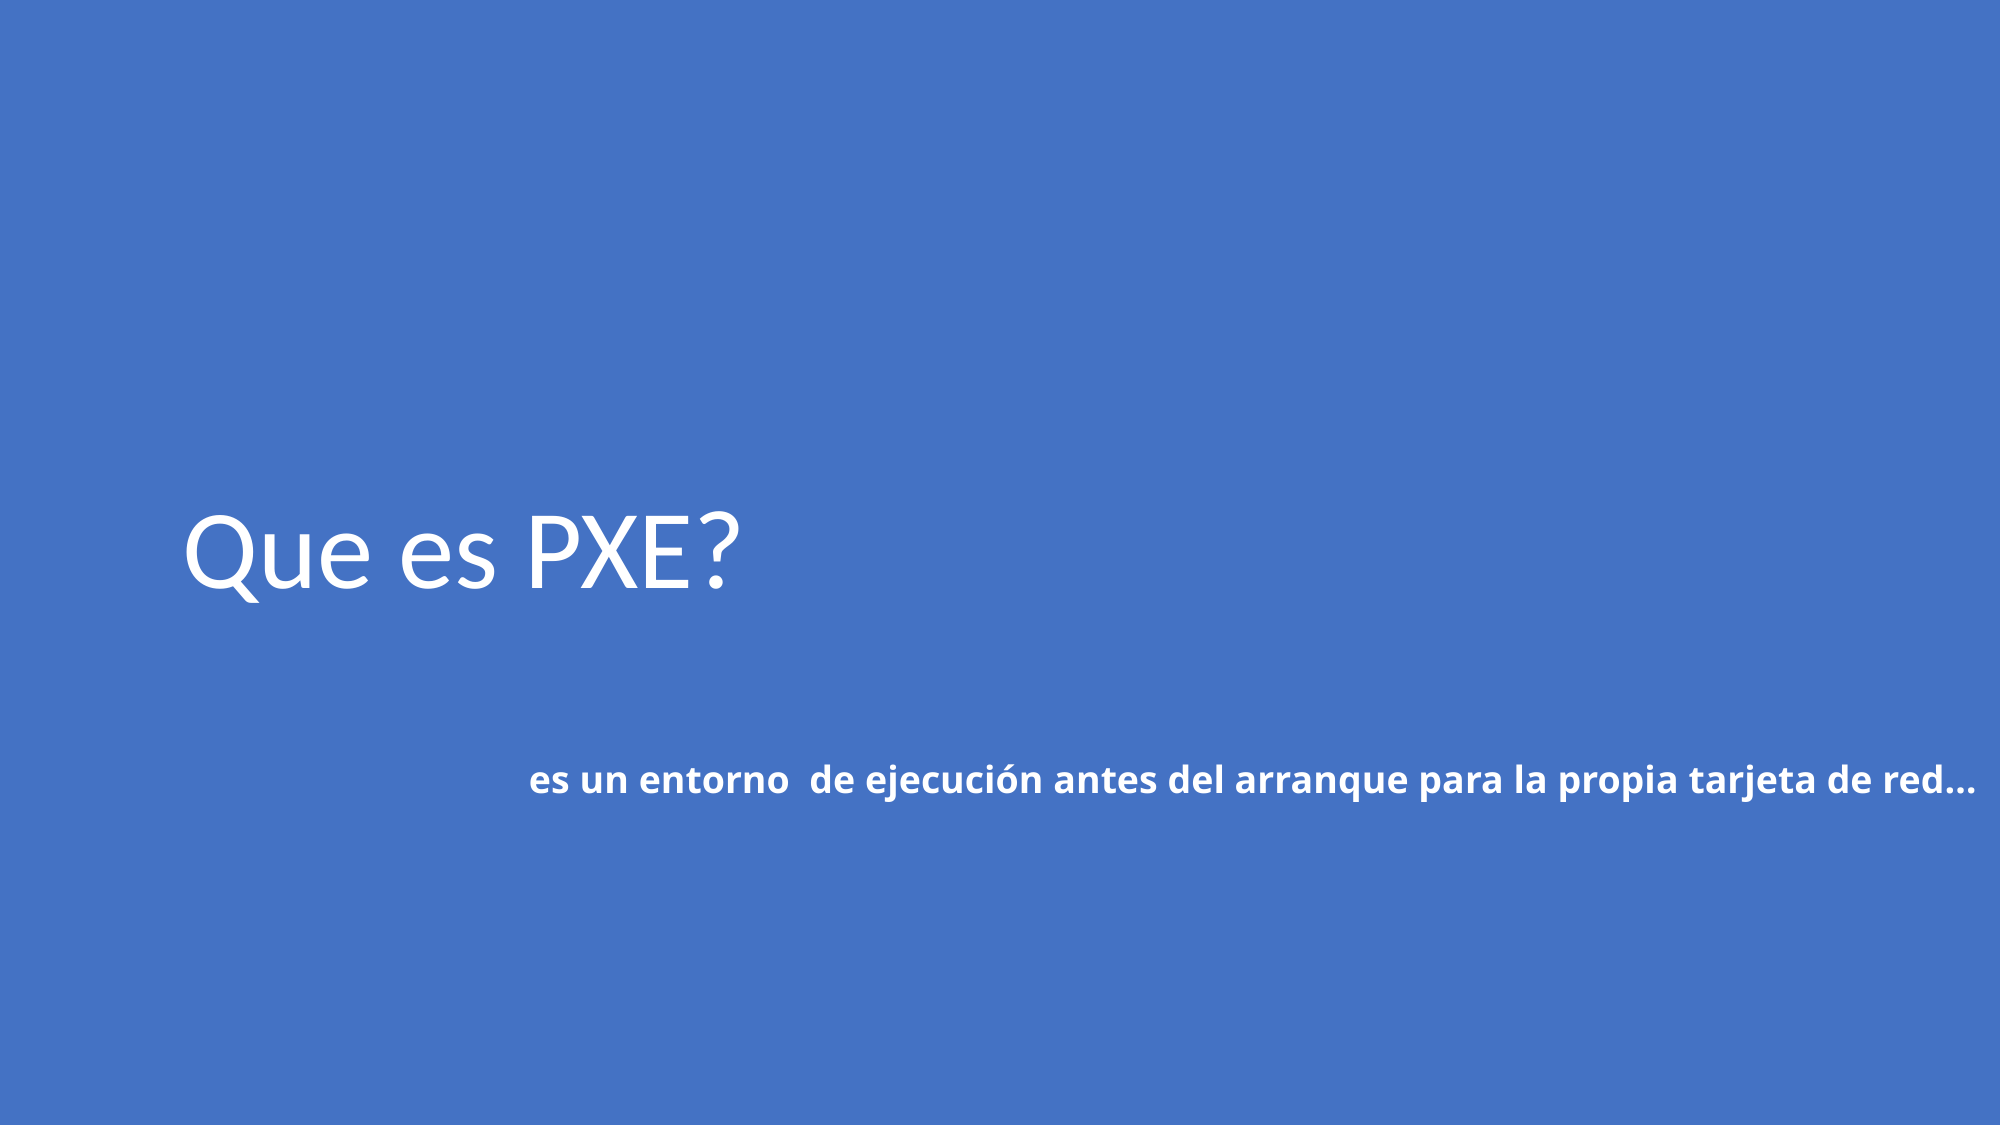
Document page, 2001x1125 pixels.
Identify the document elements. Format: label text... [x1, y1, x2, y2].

text_box Que es PXE? [168, 468, 762, 619]
text_box es un entorno de ejecución antes del arranque para la propia tarjeta de red… [514, 748, 2000, 808]
